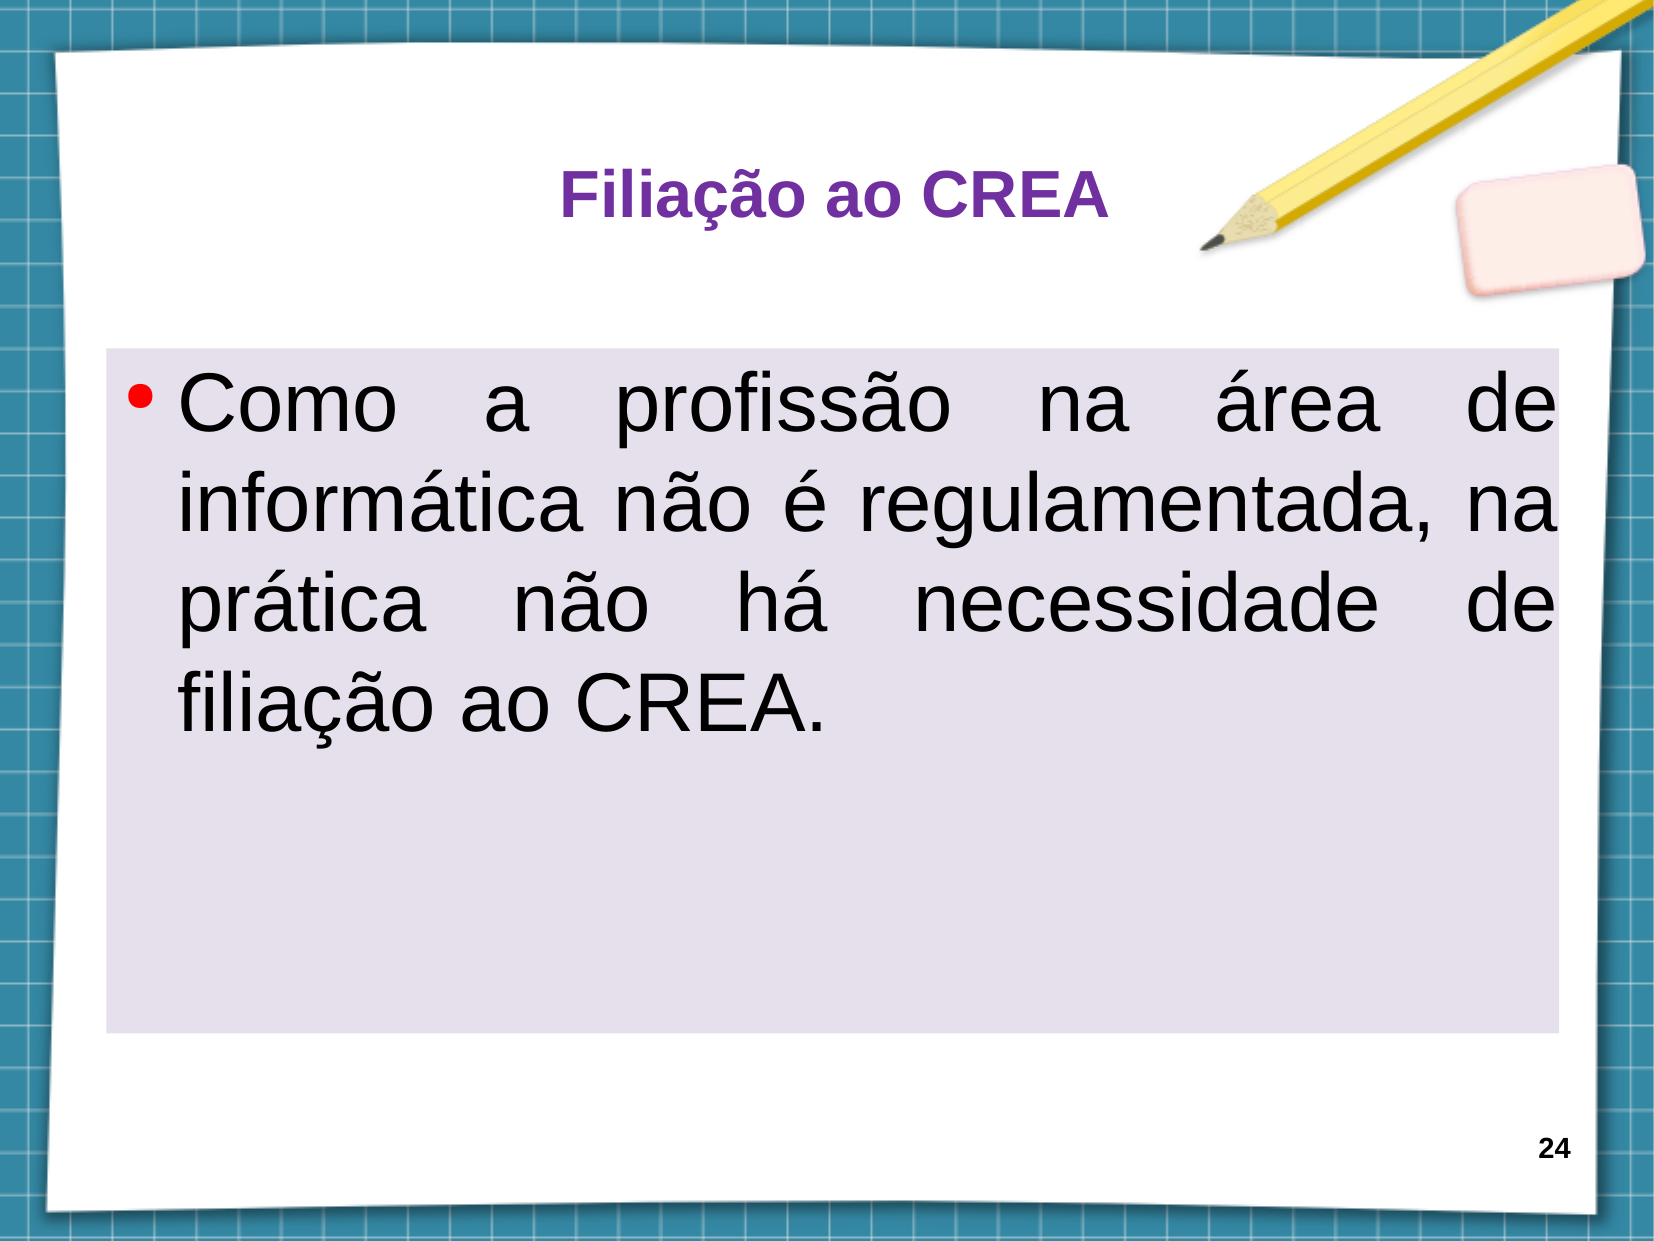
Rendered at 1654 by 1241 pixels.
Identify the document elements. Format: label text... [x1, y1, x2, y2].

list Como a profissão na área de informática não é regulamentada, na prática não há necessidade de filiação ao CREA. [106, 348, 1560, 1034]
slide_number 24 [1185, 1129, 1571, 1216]
title Filiação ao CREA [82, 112, 1571, 270]
picture [0, 0, 1654, 1241]
